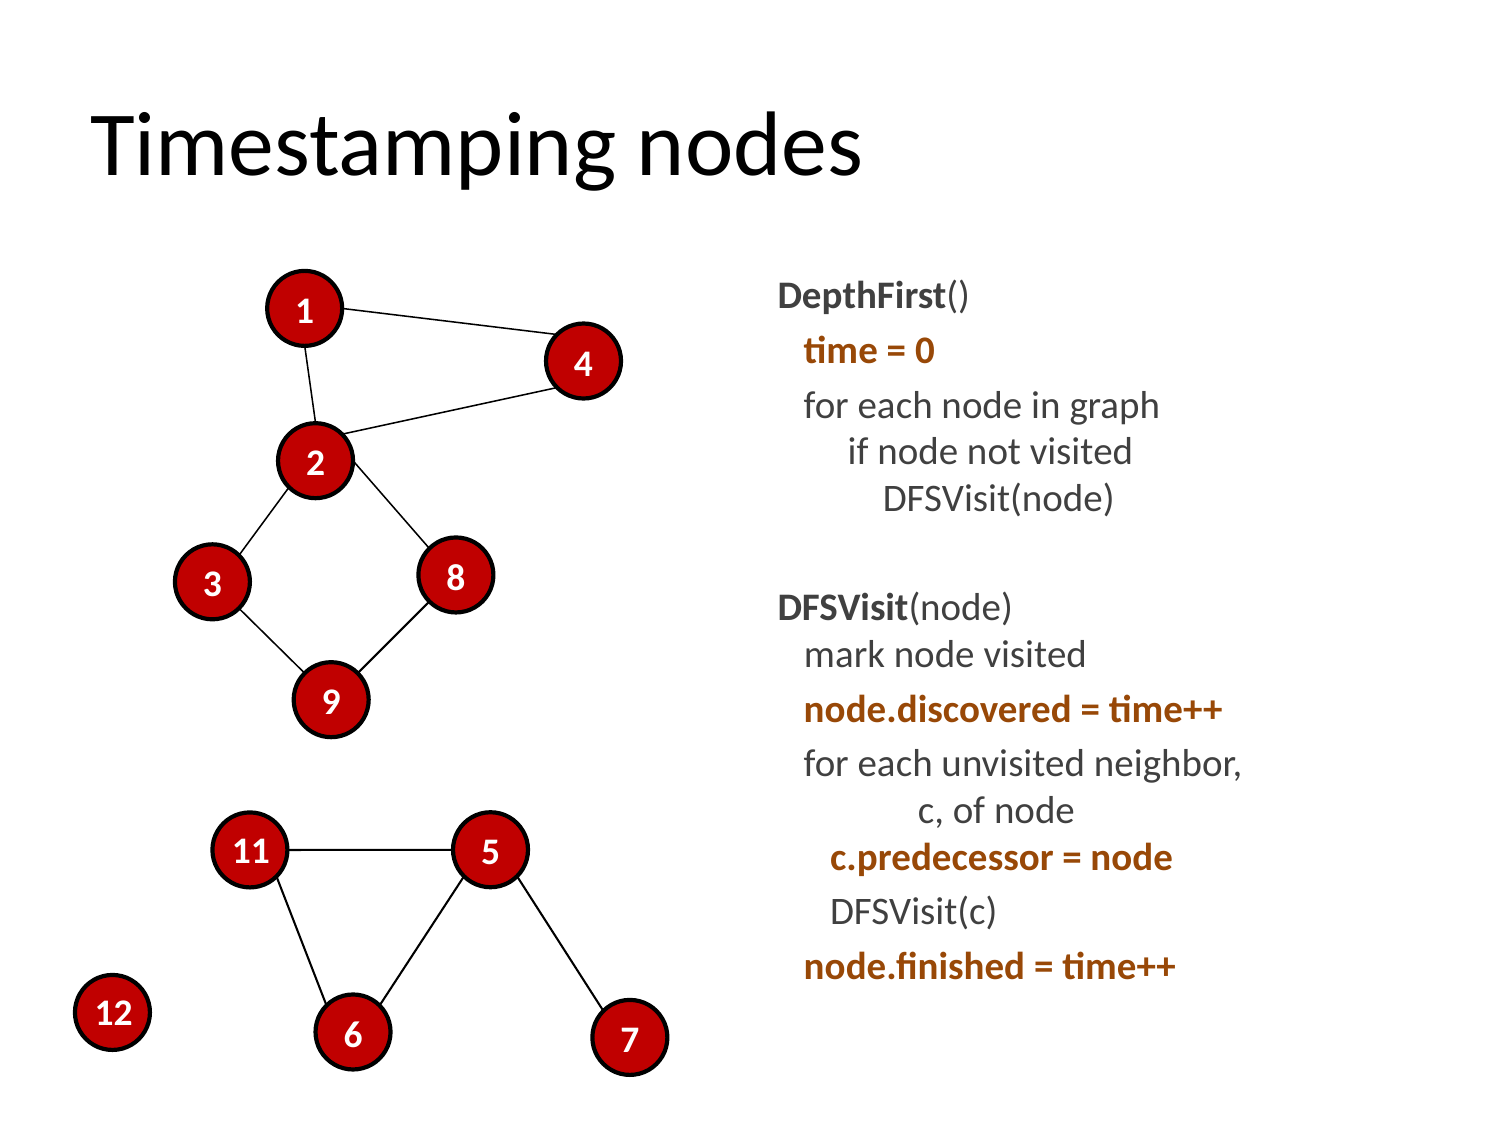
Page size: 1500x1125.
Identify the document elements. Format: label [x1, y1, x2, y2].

list [762, 262, 1500, 1005]
text_box [210, 810, 670, 1078]
title [75, 45, 1425, 233]
text_box [172, 268, 624, 740]
text_box [72, 972, 153, 1053]
